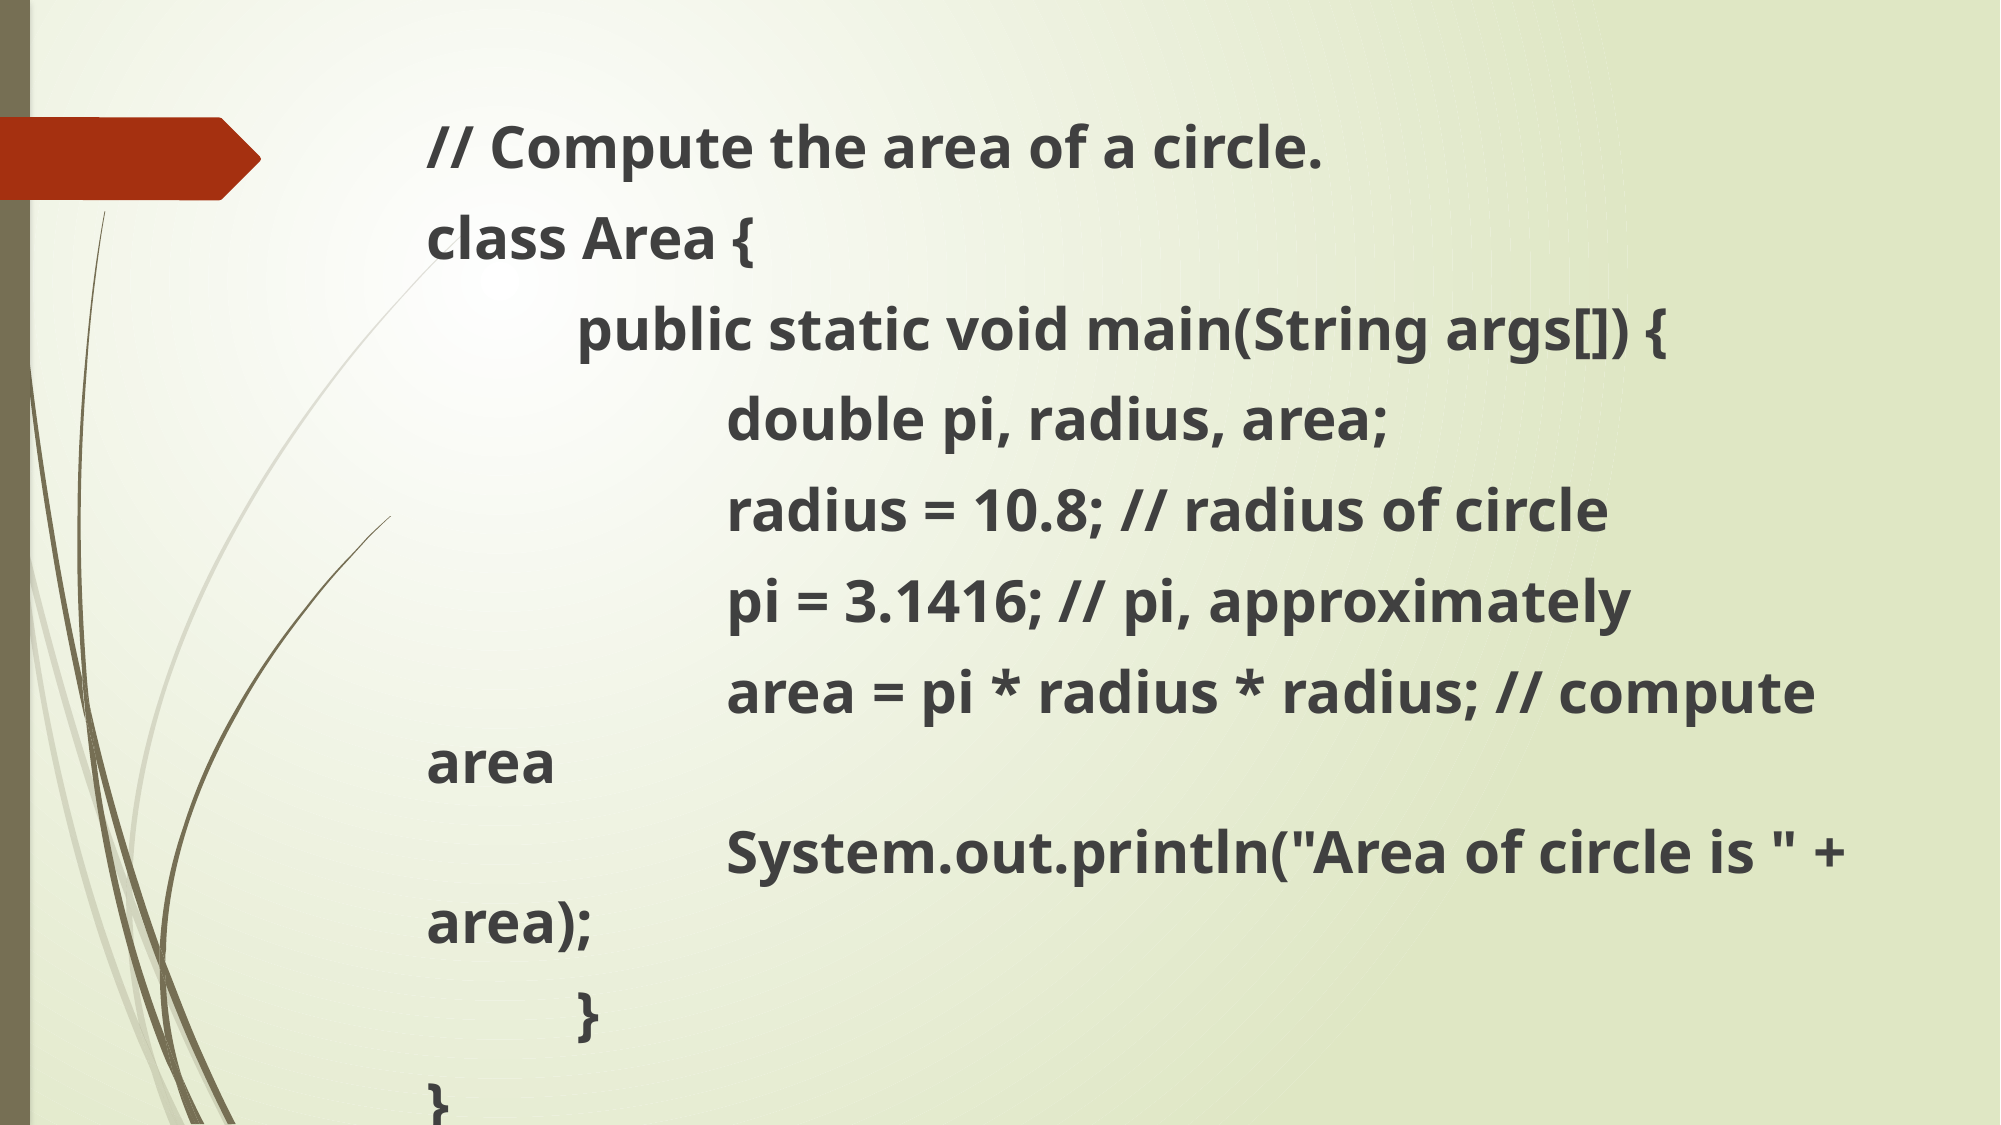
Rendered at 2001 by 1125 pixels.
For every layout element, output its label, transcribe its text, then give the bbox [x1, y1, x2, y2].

list // Compute the area of a circle. class Area { public static void main(String args[]) { double pi, radius, area; radius = 10.8; // radius of circle pi = 3.1416; // pi, approximately area = pi * radius * radius; // compute area System.out.println("Area of circle is " + area); } } [411, 102, 1874, 723]
